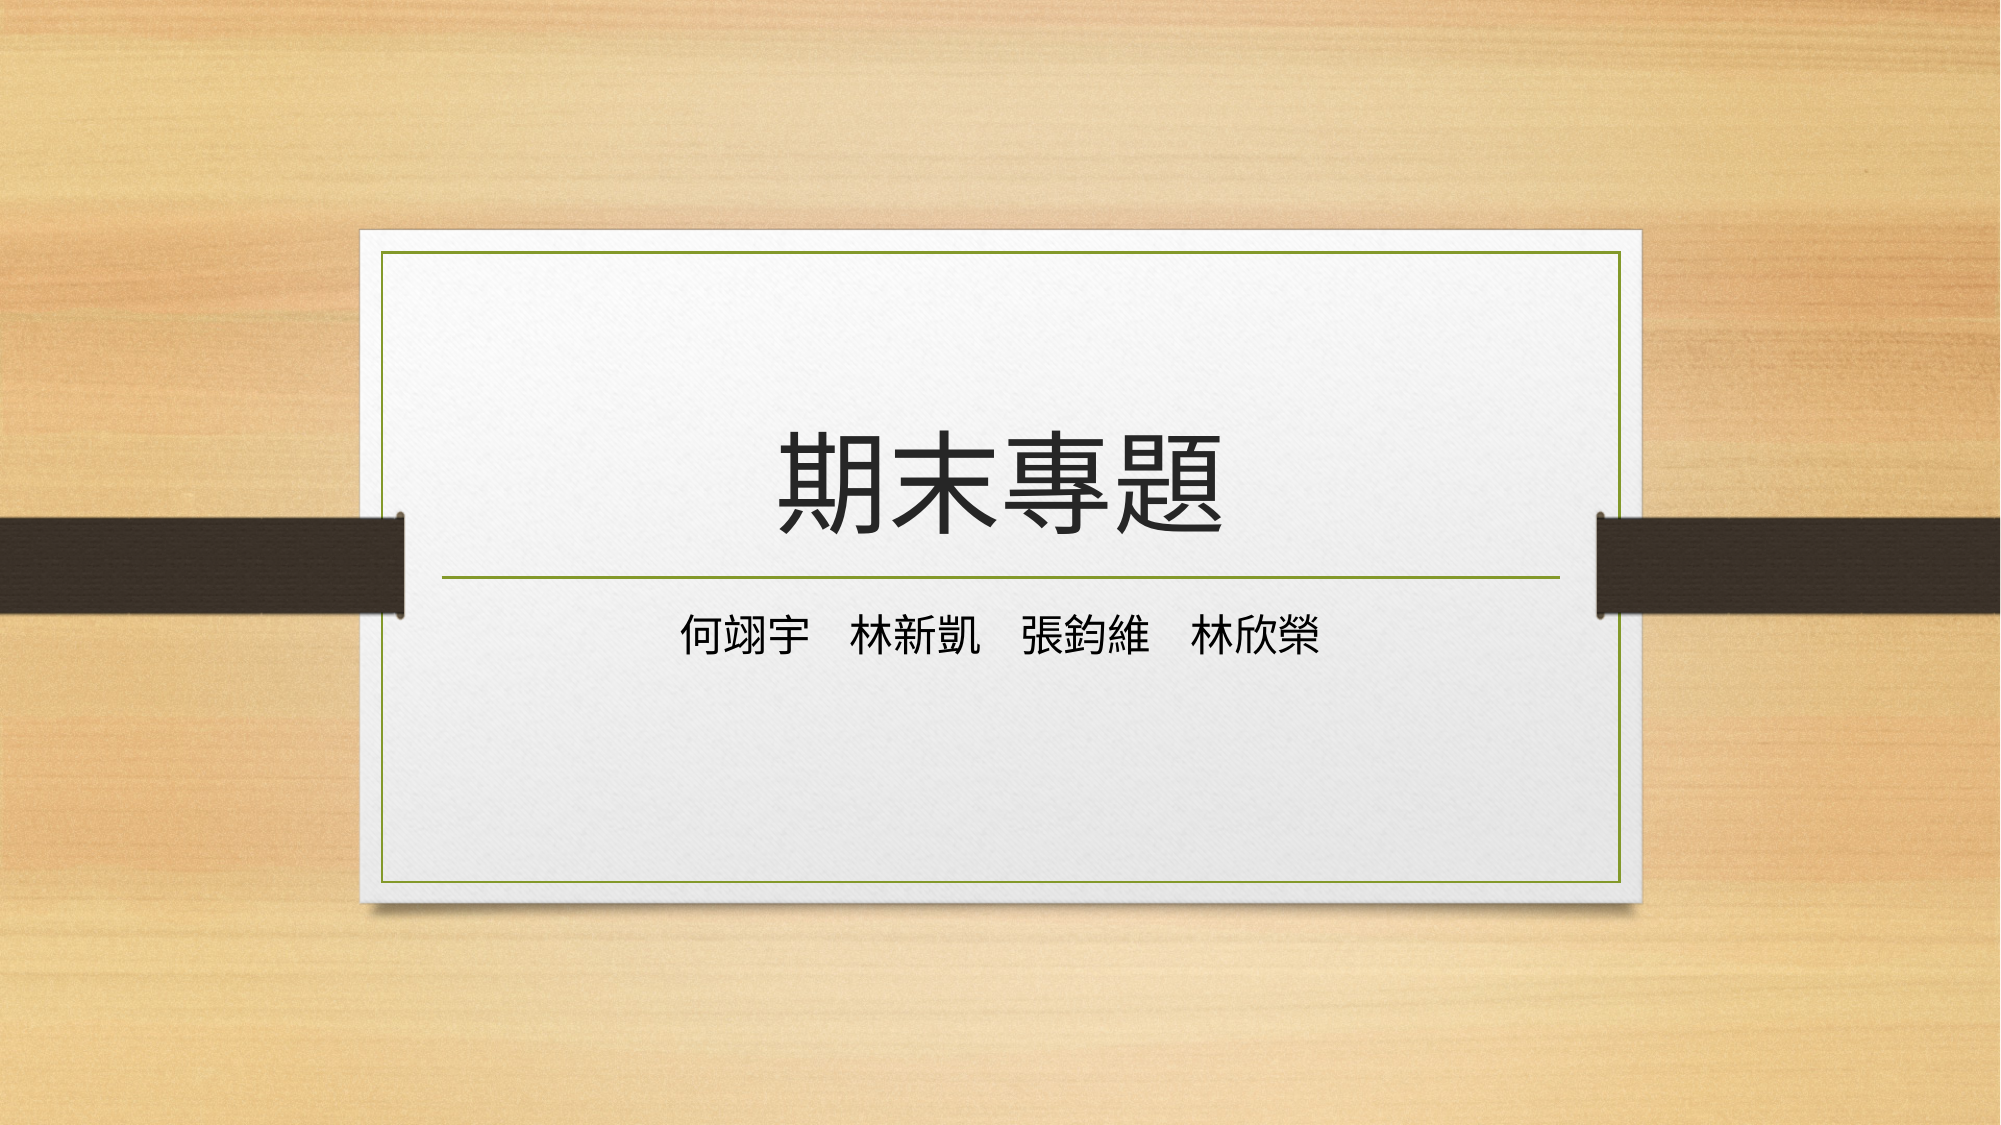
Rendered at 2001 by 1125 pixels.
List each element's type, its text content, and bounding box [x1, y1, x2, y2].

picture [0, 0, 2001, 1125]
subtitle 何翊宇 林新凱 張鈞維 林欣榮 [441, 600, 1560, 817]
title 期末專題 [441, 306, 1560, 556]
